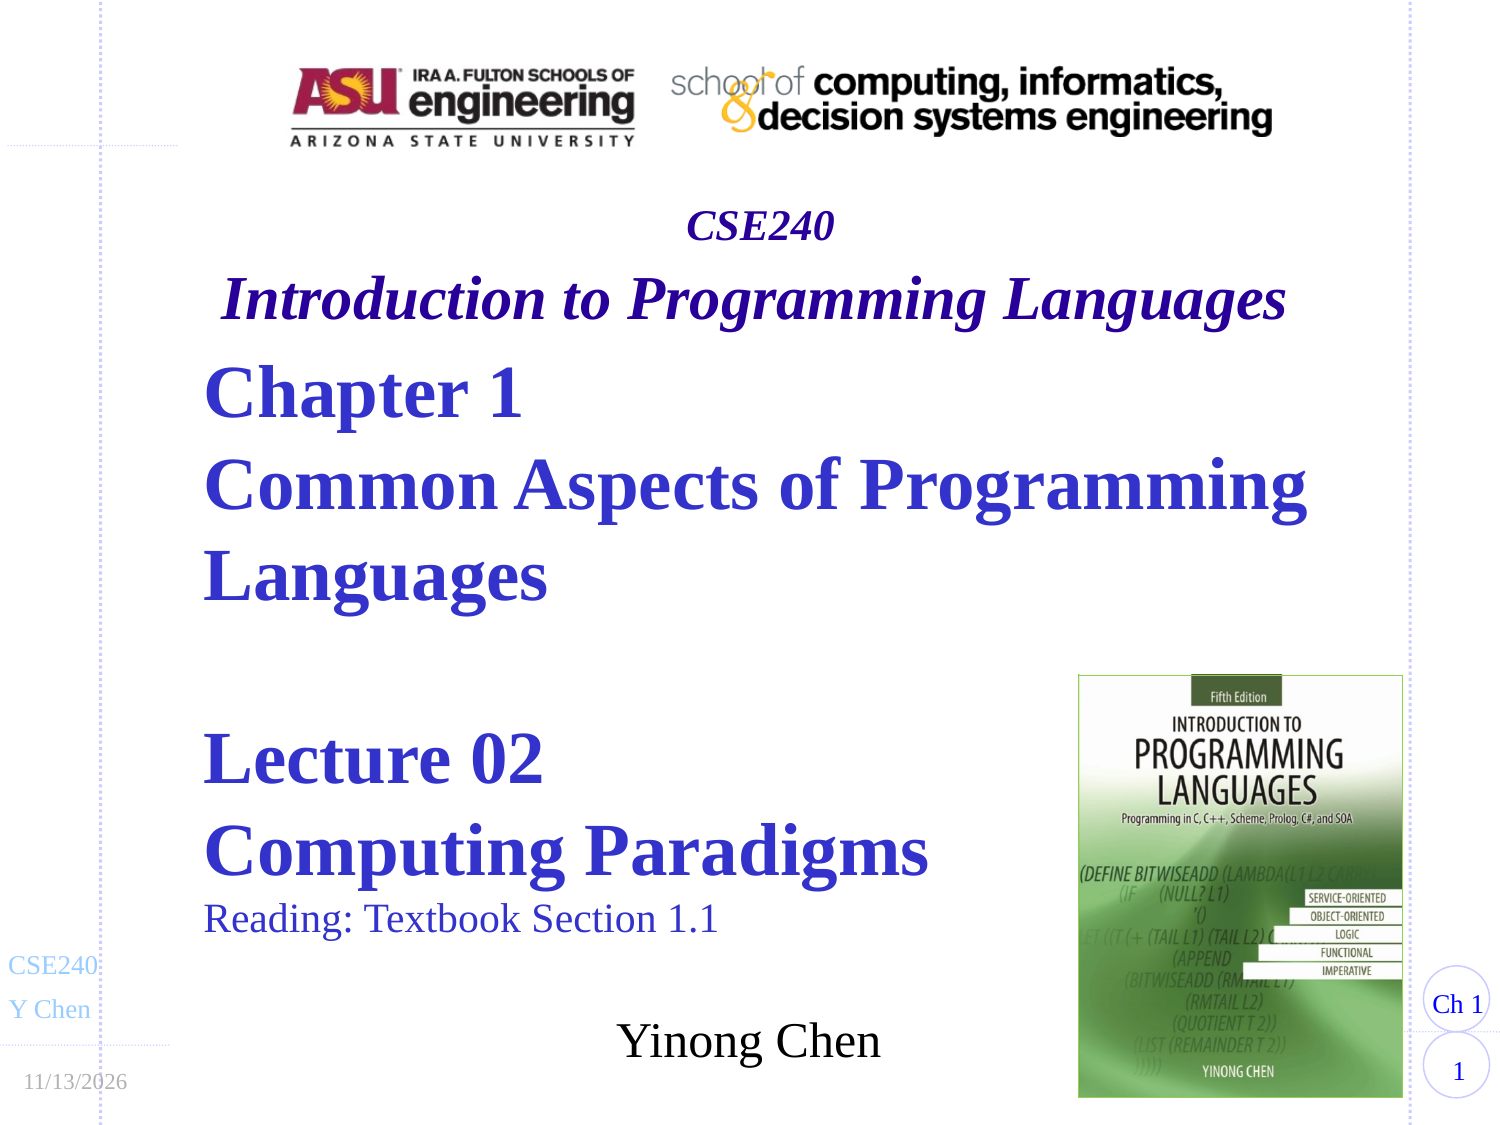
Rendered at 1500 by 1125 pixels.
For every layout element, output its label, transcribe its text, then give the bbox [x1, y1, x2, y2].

picture [1078, 674, 1403, 1098]
text_box Chapter 1 Common Aspects of Programming Languages Lecture 02 Computing Paradigms Reading: Textbook Section 1.1 [187, 348, 1403, 1013]
text_box Yinong Chen [601, 999, 897, 1075]
text_box CSE240 Introduction to Programming Languages [118, 204, 1403, 331]
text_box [287, 65, 1272, 151]
